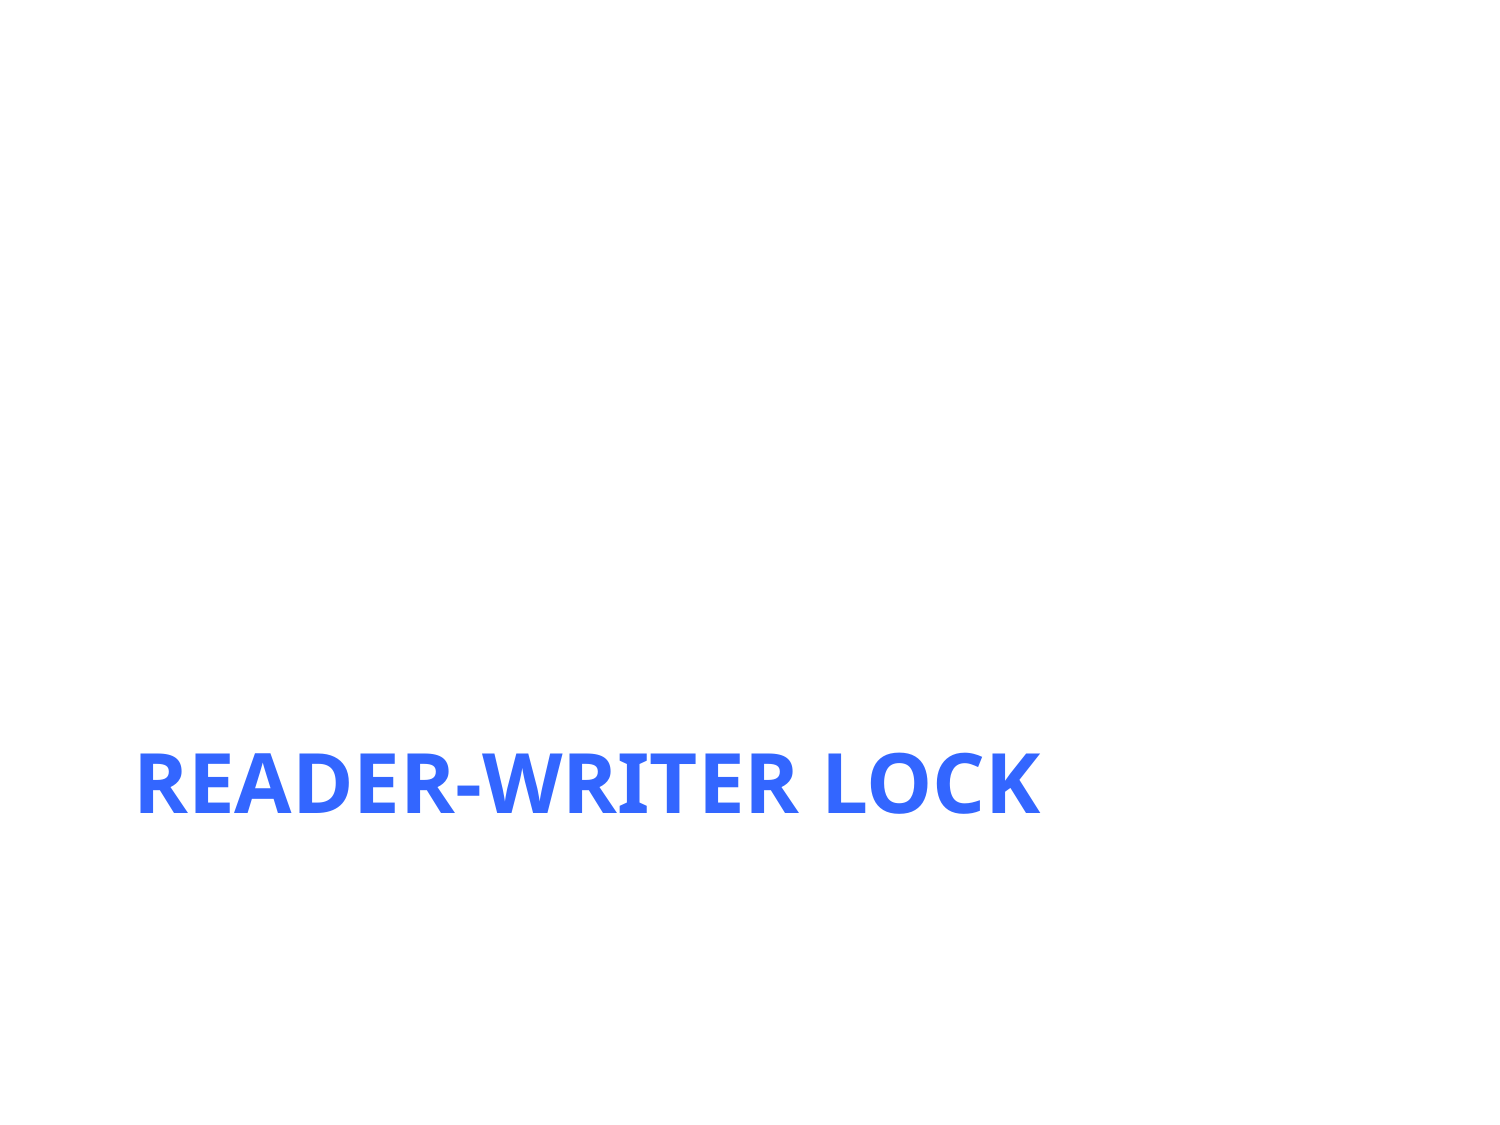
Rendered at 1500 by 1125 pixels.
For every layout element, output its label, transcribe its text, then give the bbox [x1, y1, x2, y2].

title Reader-writer Lock [118, 722, 1394, 947]
